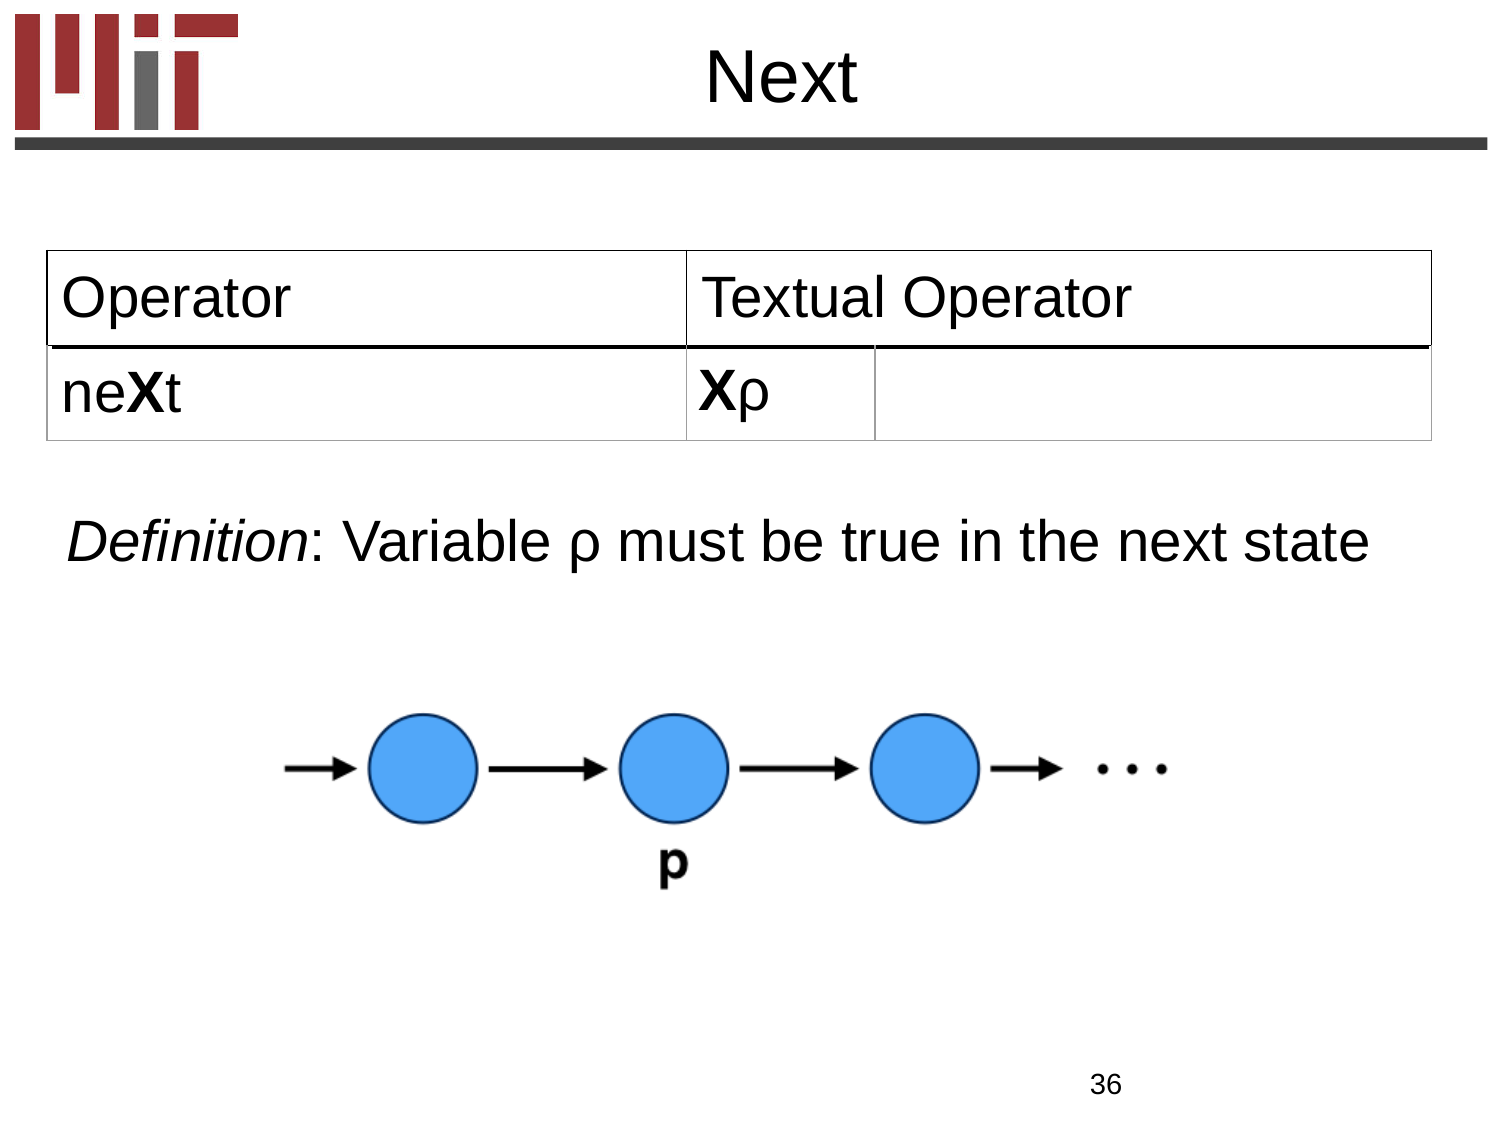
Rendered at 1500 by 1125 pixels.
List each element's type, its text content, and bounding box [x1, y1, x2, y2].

text_box Definition: Variable ρ must be true in the next state [51, 502, 1430, 617]
title Next [237, 15, 1325, 130]
picture [278, 667, 1200, 913]
picture [15, 14, 238, 130]
table_header Operator [48, 251, 686, 345]
table_header Textual Operator [687, 251, 1431, 345]
table_cell Xρ [687, 356, 874, 440]
table_cell [876, 346, 1431, 440]
table_cell neXt [48, 346, 686, 440]
slide_number 36 [1074, 1052, 1425, 1113]
